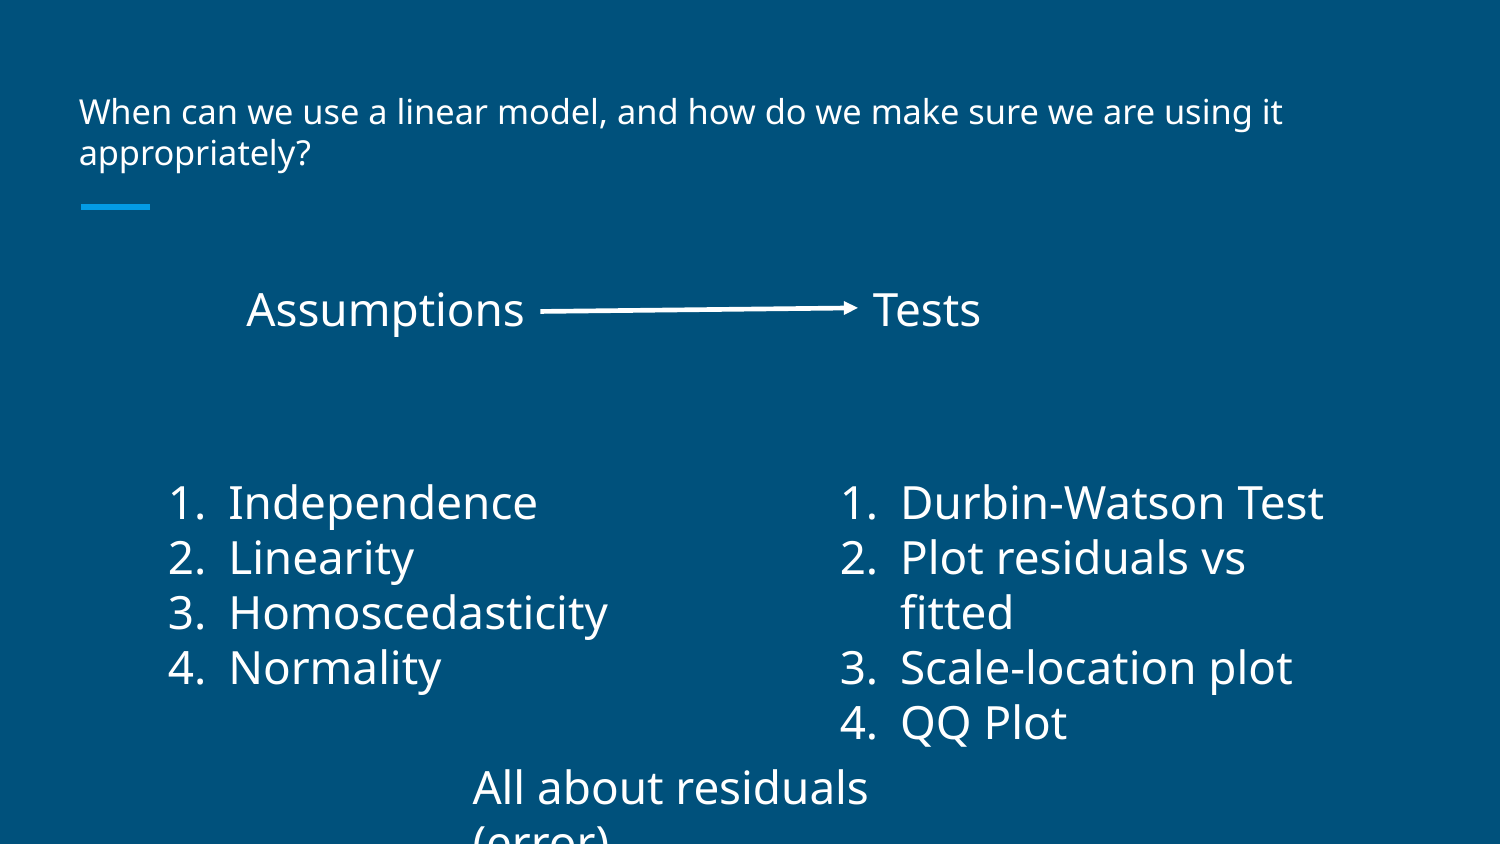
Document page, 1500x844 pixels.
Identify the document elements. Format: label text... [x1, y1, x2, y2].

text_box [540, 308, 859, 312]
text_box All about residuals (error) [457, 743, 1019, 844]
text_box Tests [857, 265, 1419, 351]
title When can we use a linear model, and how do we make sure we are using it appropriately? [63, 75, 1437, 188]
text_box Assumptions [231, 265, 793, 351]
text_box Durbin-Watson Test Plot residuals vs fitted Scale-location plot QQ Plot [810, 458, 1371, 764]
text_box Independence Linearity Homoscedasticity Normality [138, 458, 699, 709]
